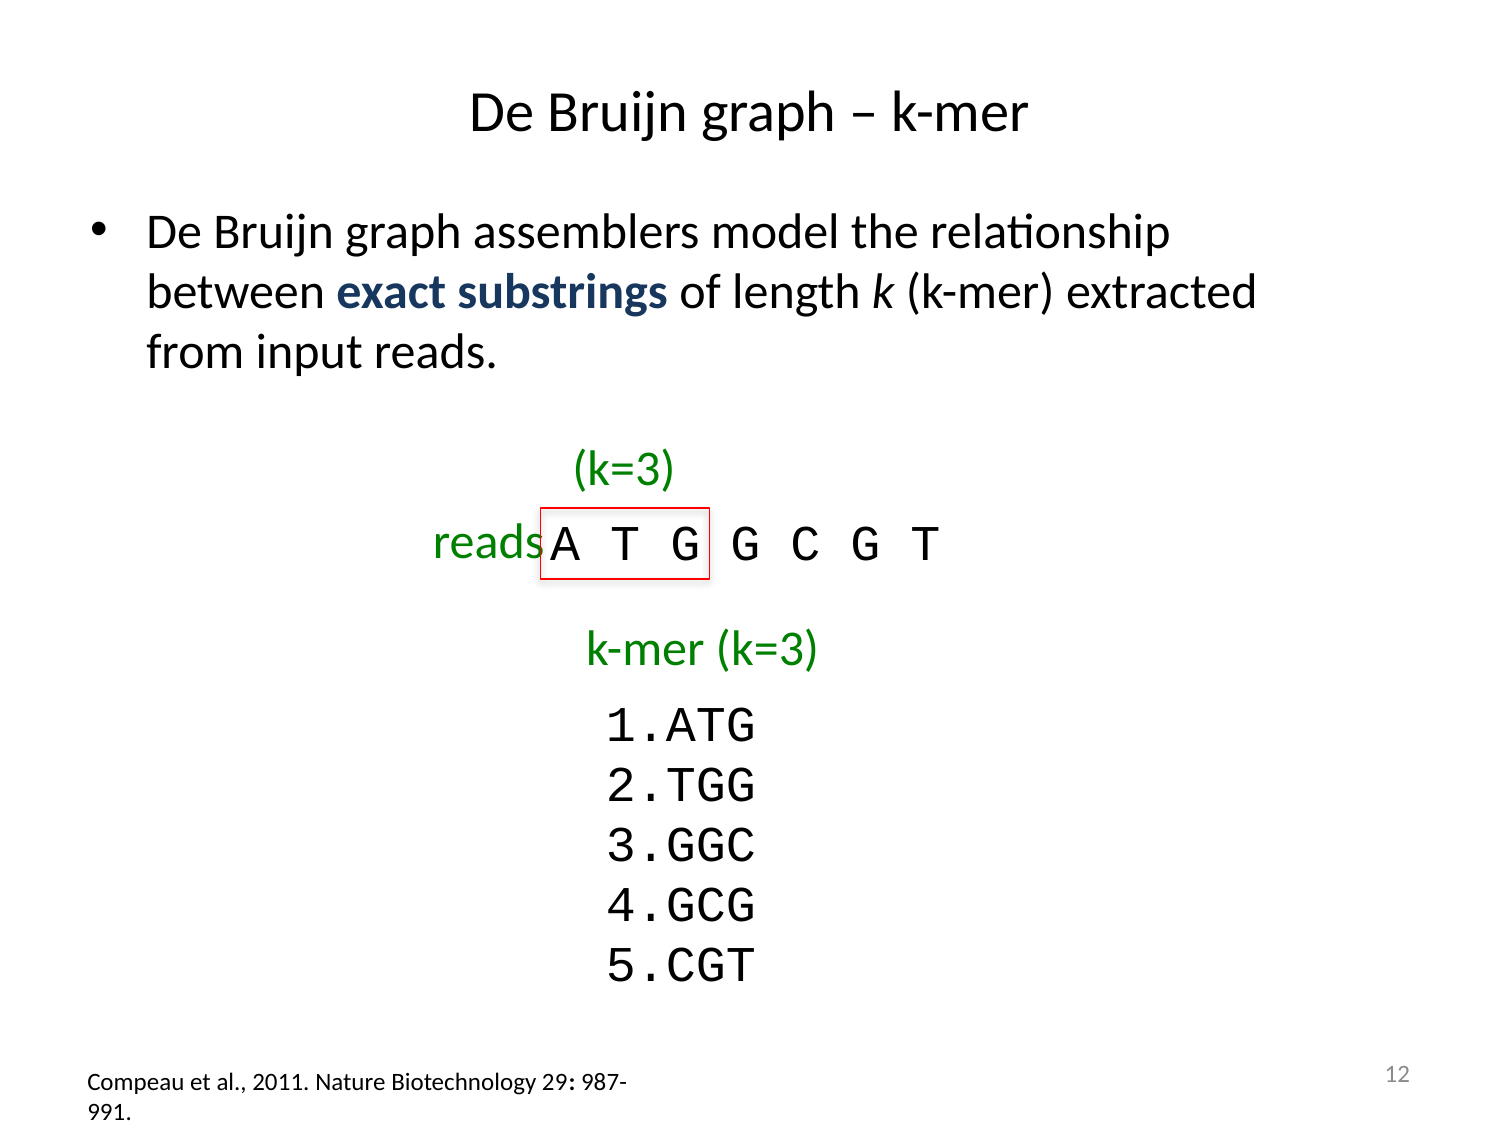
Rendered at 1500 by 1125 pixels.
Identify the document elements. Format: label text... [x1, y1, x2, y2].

text_box Compeau et al., 2011. Nature Biotechnology 29: 987-991. [72, 1057, 687, 1125]
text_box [715, 500, 956, 580]
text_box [571, 608, 846, 1003]
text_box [540, 427, 710, 580]
slide_number 12 [1074, 1042, 1425, 1103]
title De Bruijn graph – k-mer [75, 45, 1425, 172]
list De Bruijn graph assemblers model the relationship between exact substrings of length k (k-mer) extracted from input reads. [75, 190, 1369, 399]
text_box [396, 500, 534, 580]
